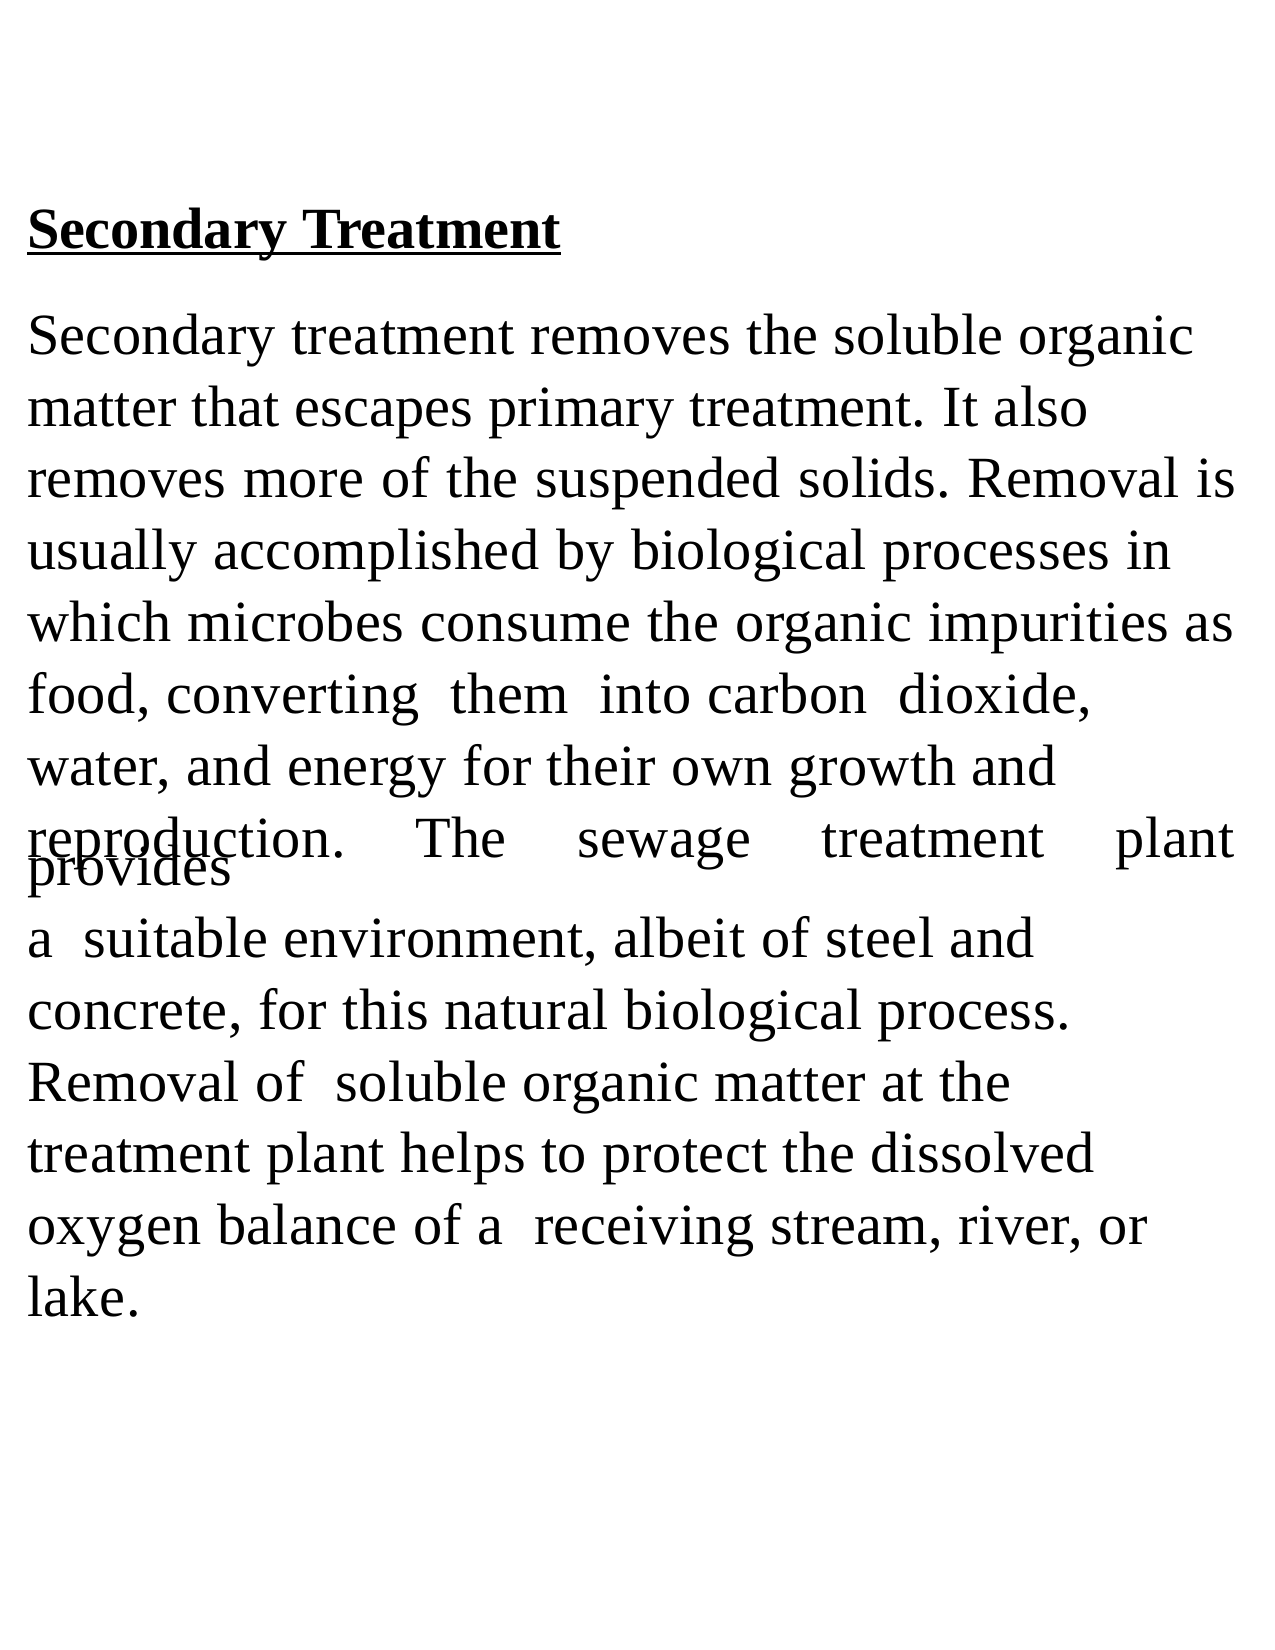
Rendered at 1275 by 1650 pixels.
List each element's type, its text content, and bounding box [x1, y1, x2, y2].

text_box Secondary Treatment Secondary treatment removes the soluble organic matter that escapes primary treatment. It also removes more of the suspended solids. Removal is usually accomplished by biological processes in which microbes consume the organic impurities as food, converting them into carbon dioxide, water, and energy for their own growth and reproduction. The sewage treatment plant provides a suitable environment, albeit of steel and concrete, for this natural biological process. Removal of soluble organic matter at the treatment plant helps to protect the dissolved oxygen balance of a receiving stream, river, or lake. [24, 112, 1238, 1364]
